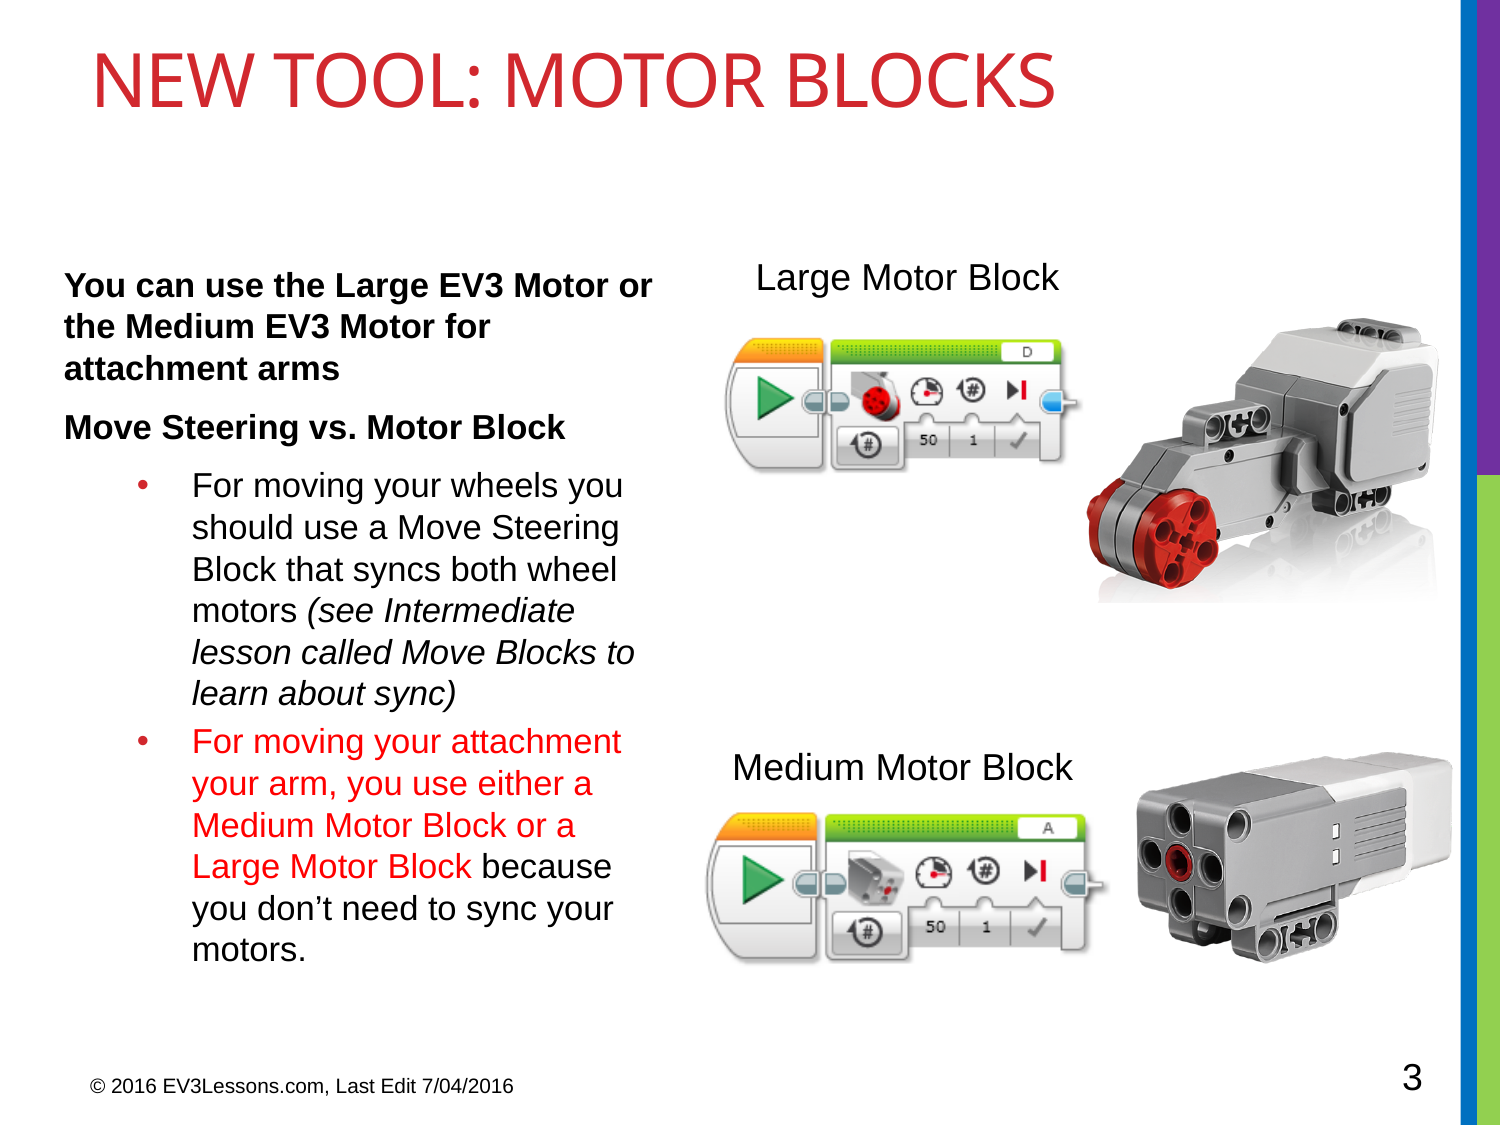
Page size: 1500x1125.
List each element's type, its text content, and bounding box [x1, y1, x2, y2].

picture [1134, 734, 1454, 975]
text_box Large Motor Block [740, 245, 1117, 306]
picture [716, 305, 1454, 604]
slide_number 3 [1387, 1045, 1491, 1106]
text_box Medium Motor Block [717, 735, 1093, 792]
title New Tool: Motor Blocks [75, 25, 1428, 250]
list You can use the Large EV3 Motor or the Medium EV3 Motor for attachment arms Move Steering vs. Motor Block For moving your wheels you should use a Move Steering Block that syncs both wheel motors (see Intermediate lesson called Move Blocks to learn about sync) For moving your attachment your arm, you use either a Medium Motor Block or a Large Motor Block because you don’t need to sync your motors. [48, 255, 674, 984]
picture [697, 797, 1117, 983]
footer © 2016 EV3Lessons.com, Last Edit 7/04/2016 [75, 1065, 638, 1112]
